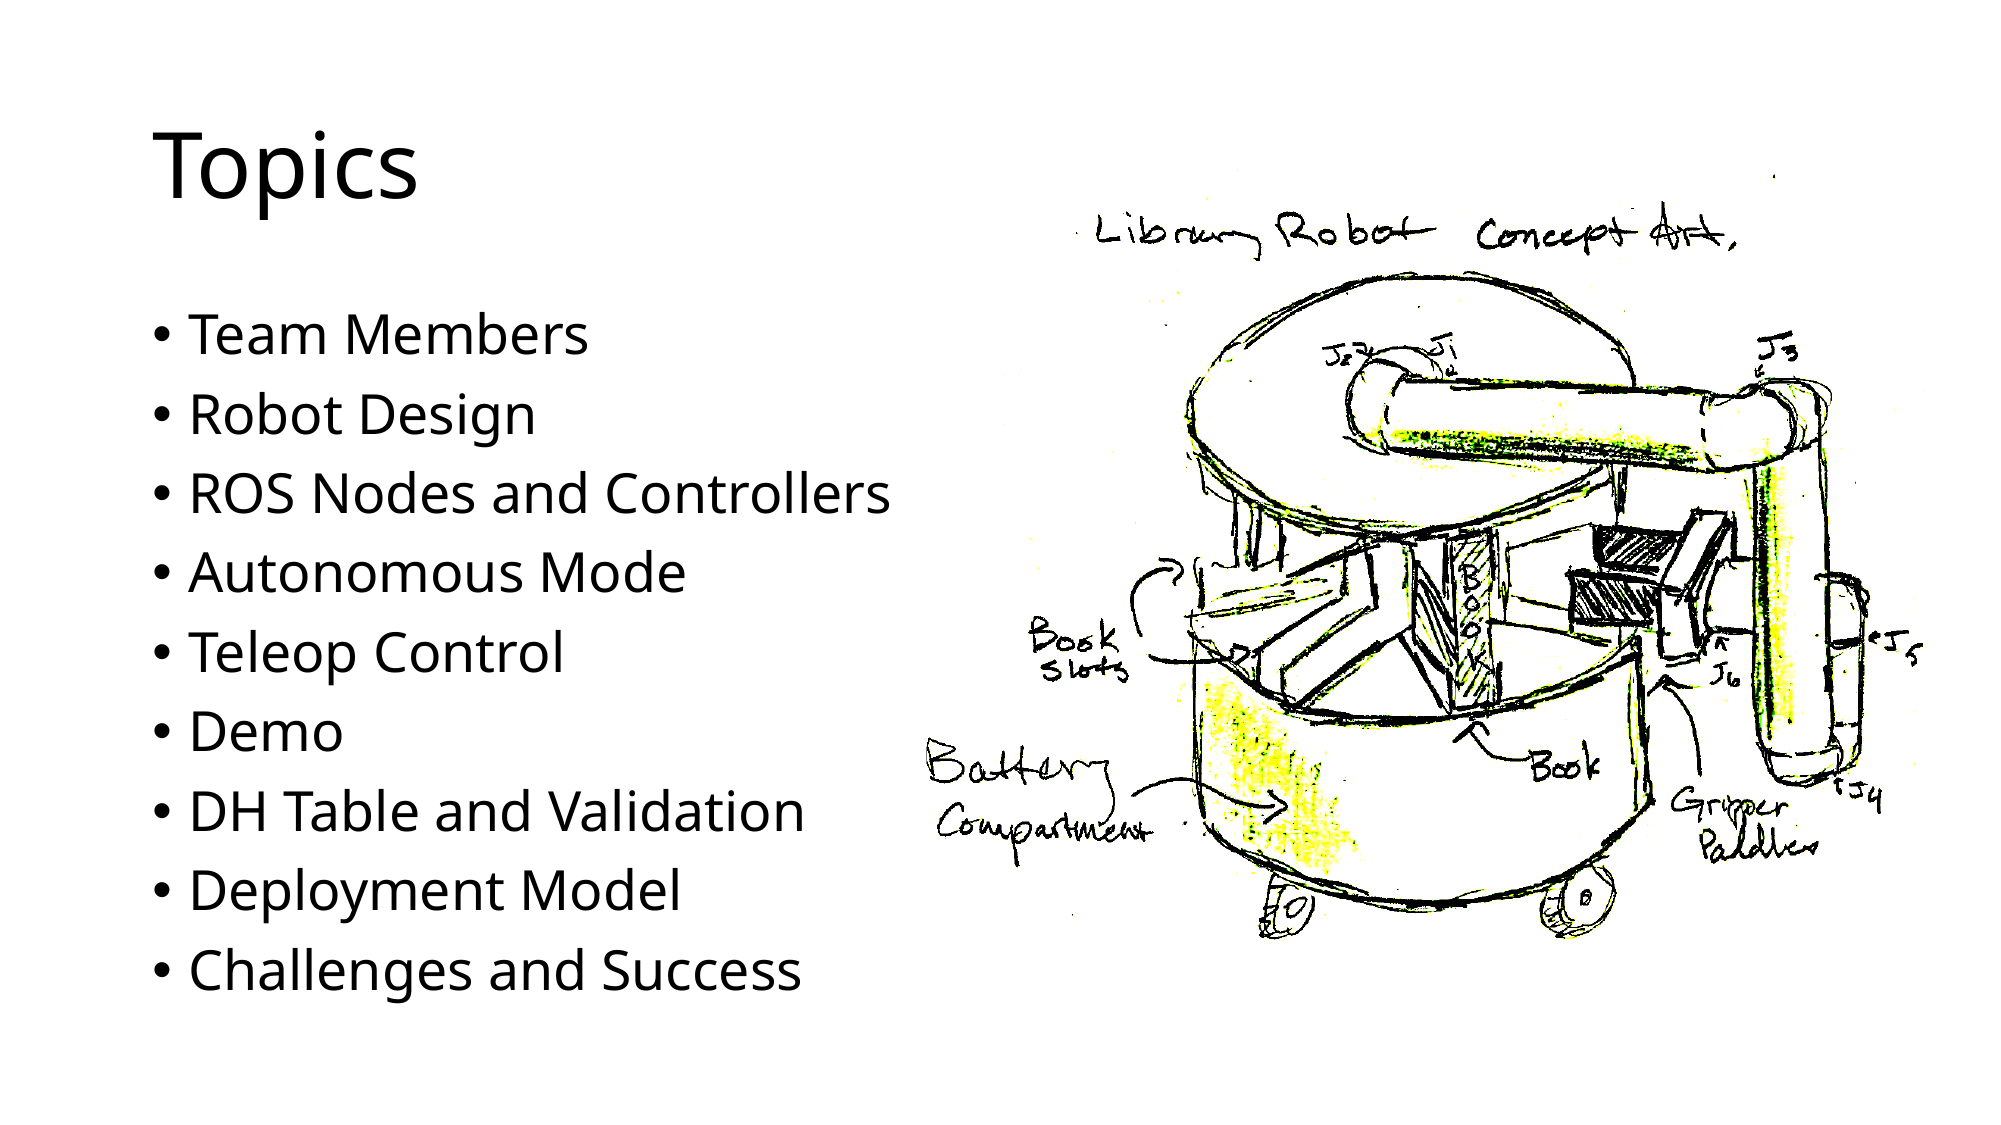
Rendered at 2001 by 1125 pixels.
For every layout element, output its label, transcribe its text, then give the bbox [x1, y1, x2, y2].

title Topics [137, 59, 1863, 278]
list Team Members Robot Design ROS Nodes and Controllers Autonomous Mode Teleop Control Demo DH Table and Validation Deployment Model Challenges and Success [137, 299, 1863, 1014]
picture [908, 167, 1941, 971]
